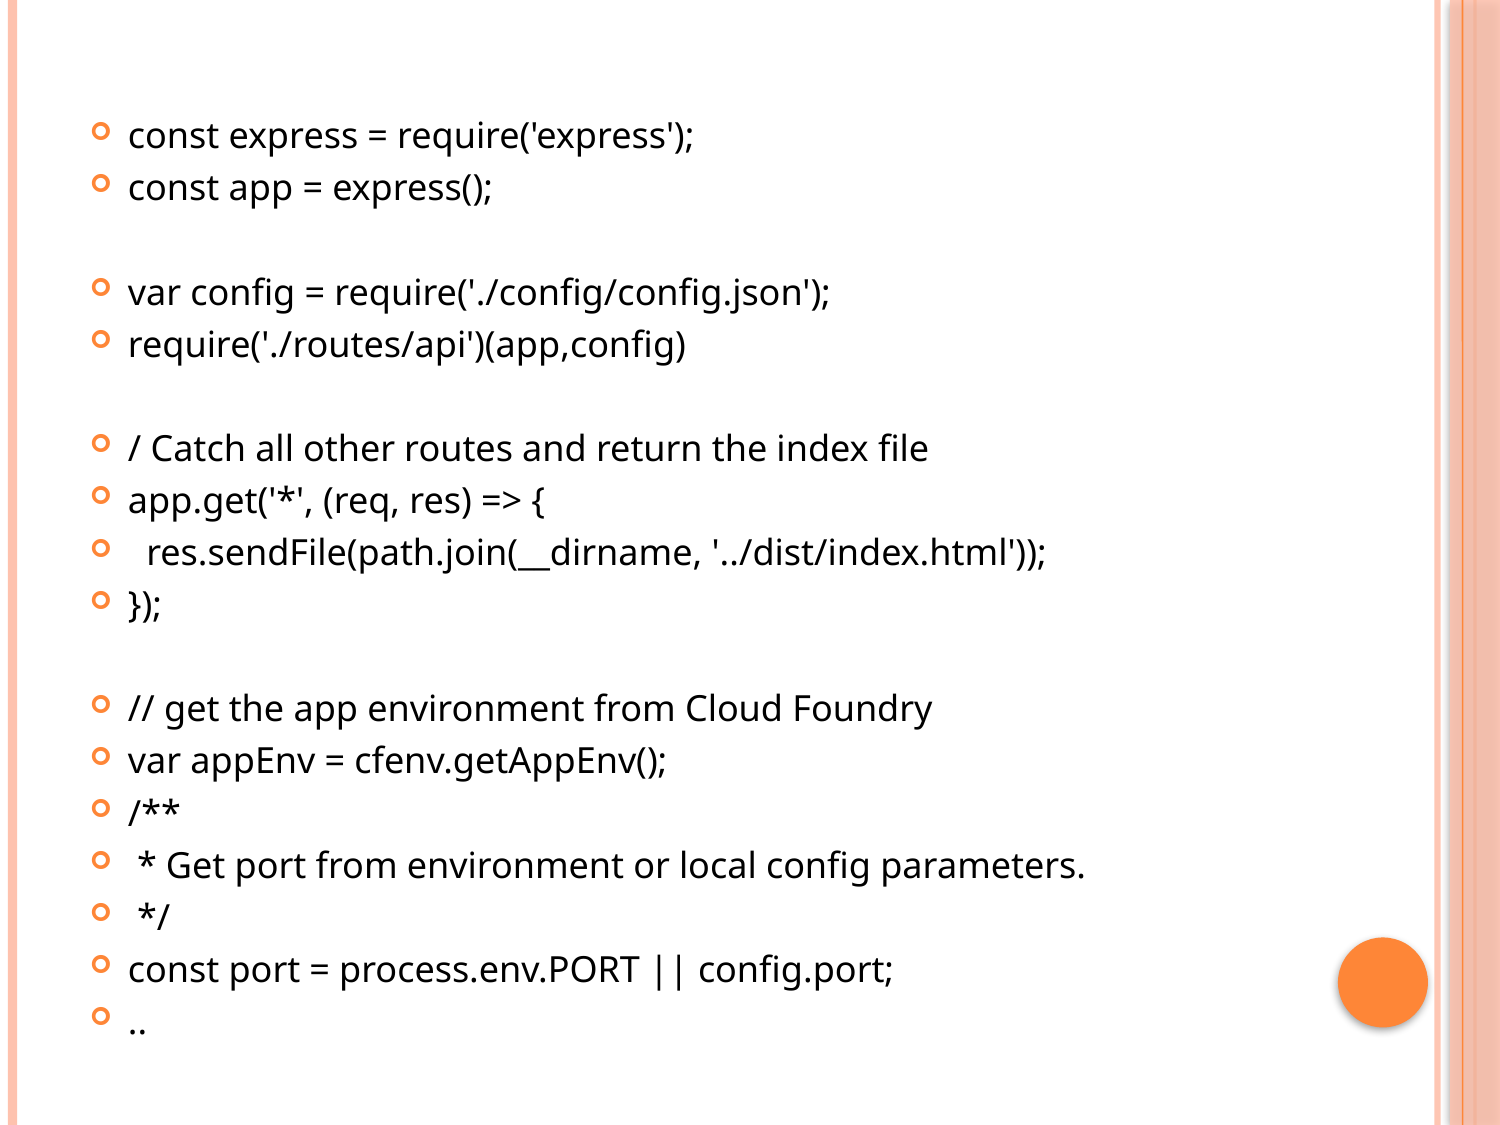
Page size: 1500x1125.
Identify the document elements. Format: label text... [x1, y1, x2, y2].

list const express = require('express'); const app = express(); var config = require('./config/config.json'); require('./routes/api')(app,config) / Catch all other routes and return the index file app.get('*', (req, res) => { res.sendFile(path.join(__dirname, '../dist/index.html')); }); // get the app environment from Cloud Foundry var appEnv = cfenv.getAppEnv(); /** * Get port from environment or local config parameters. */ const port = process.env.PORT || config.port; .. [75, 105, 1300, 1062]
